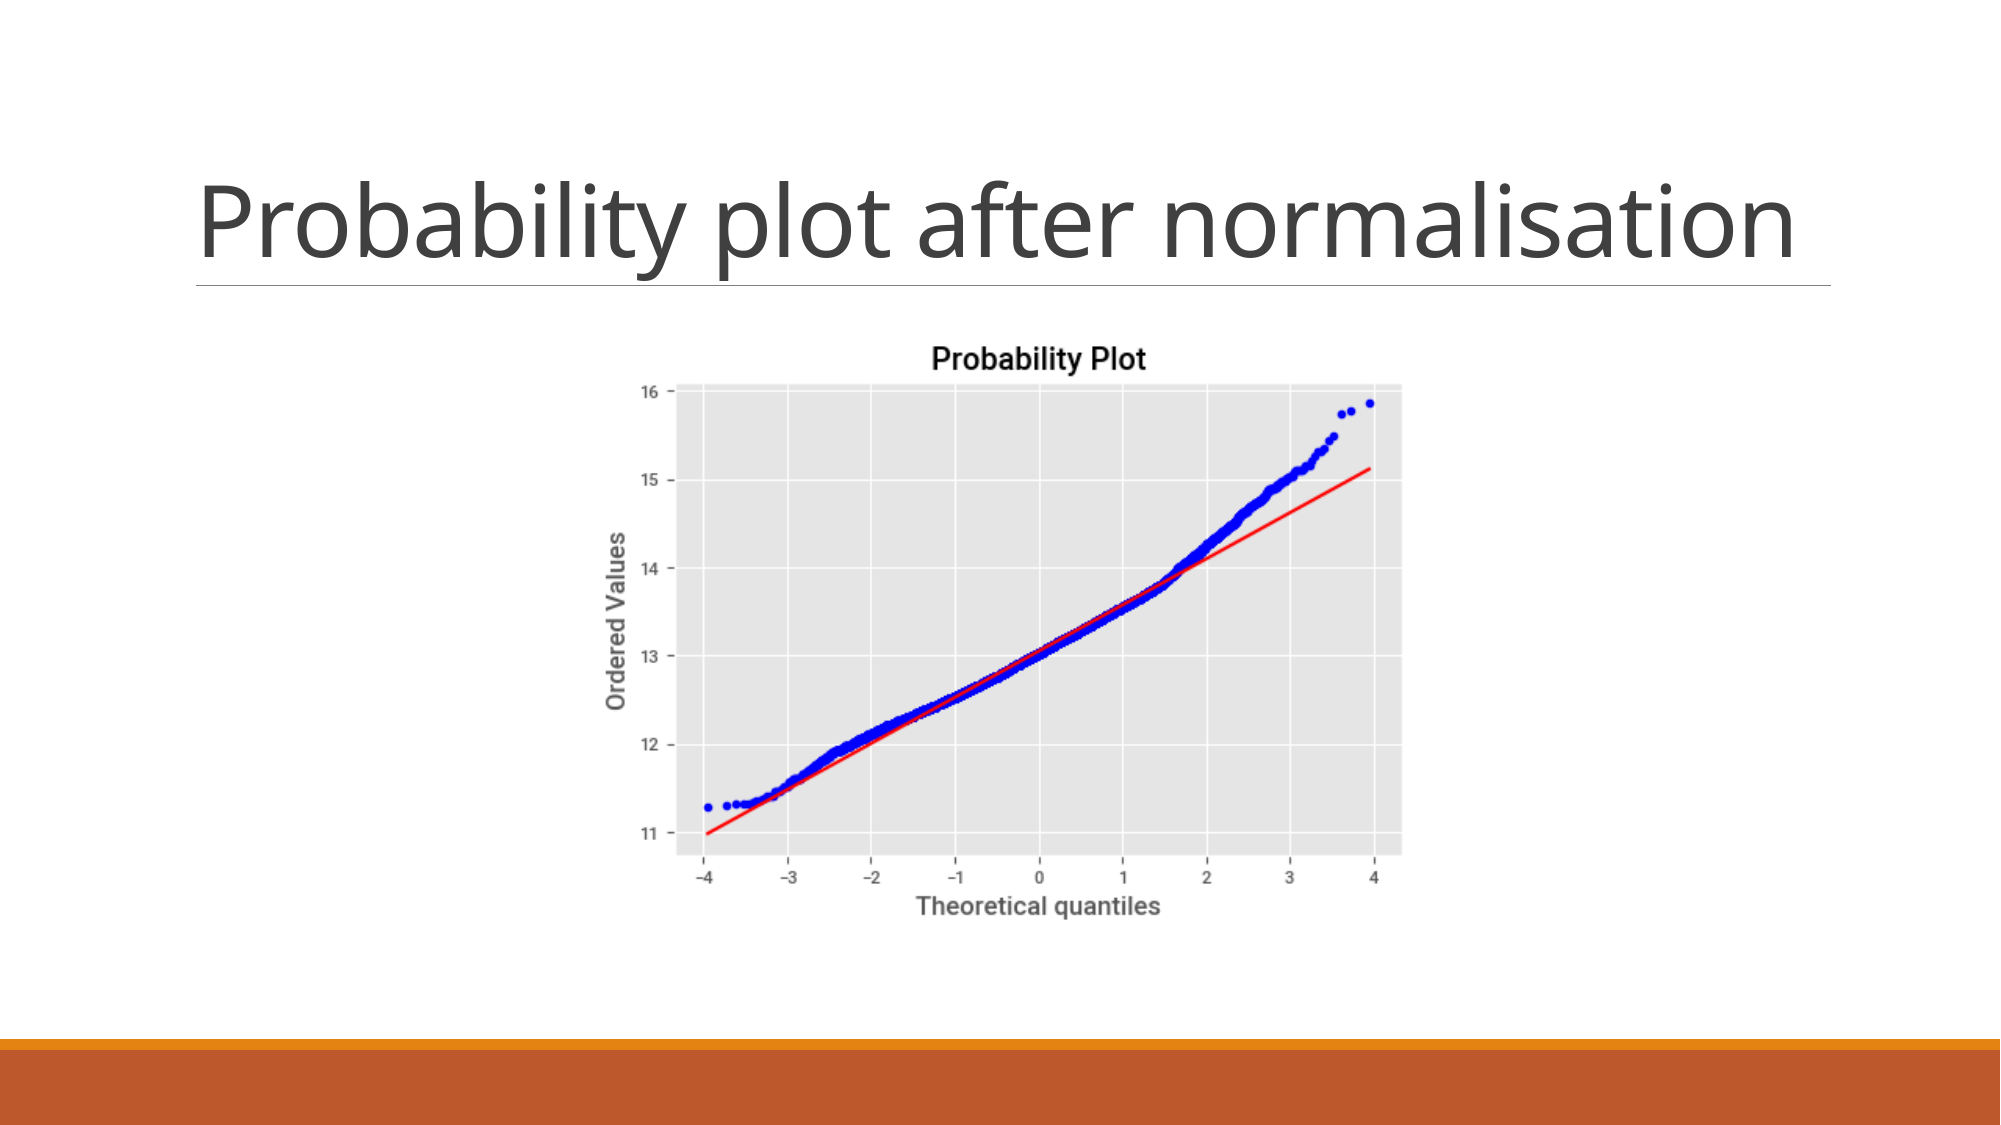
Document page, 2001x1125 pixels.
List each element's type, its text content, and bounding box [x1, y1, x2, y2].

title Probability plot after normalisation [180, 47, 1830, 285]
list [591, 331, 1418, 934]
